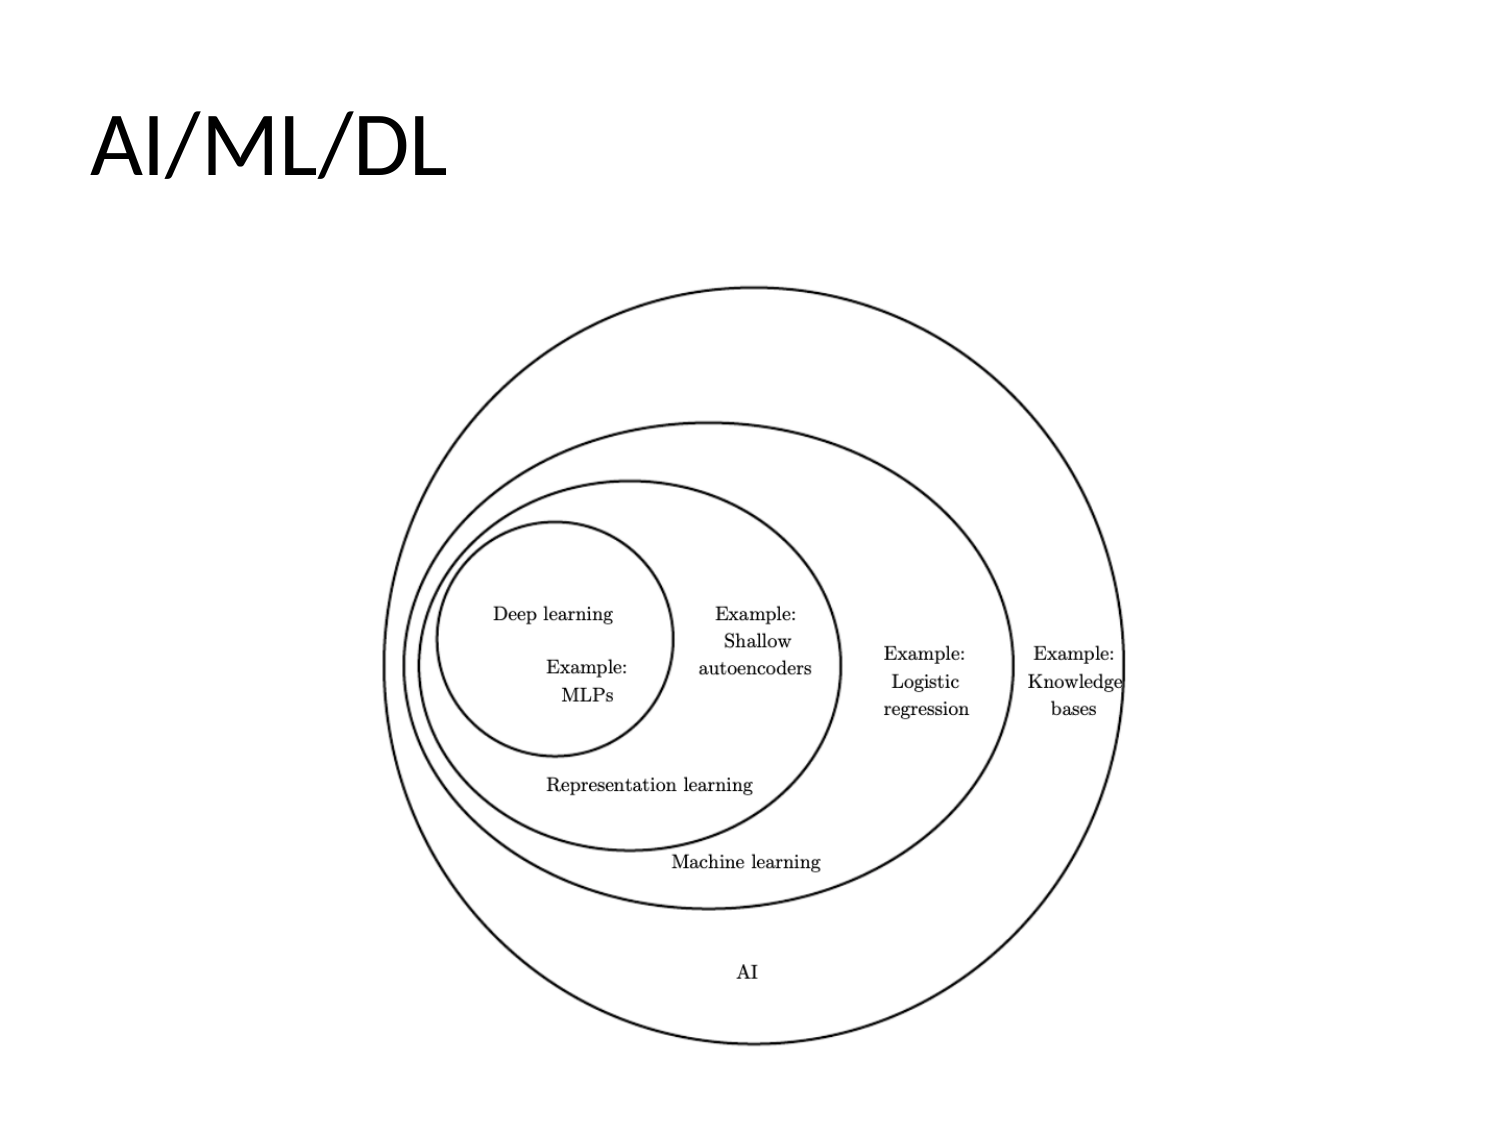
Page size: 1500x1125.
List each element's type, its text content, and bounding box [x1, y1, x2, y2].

picture [371, 266, 1168, 1062]
title AI/ML/DL [75, 45, 1425, 233]
